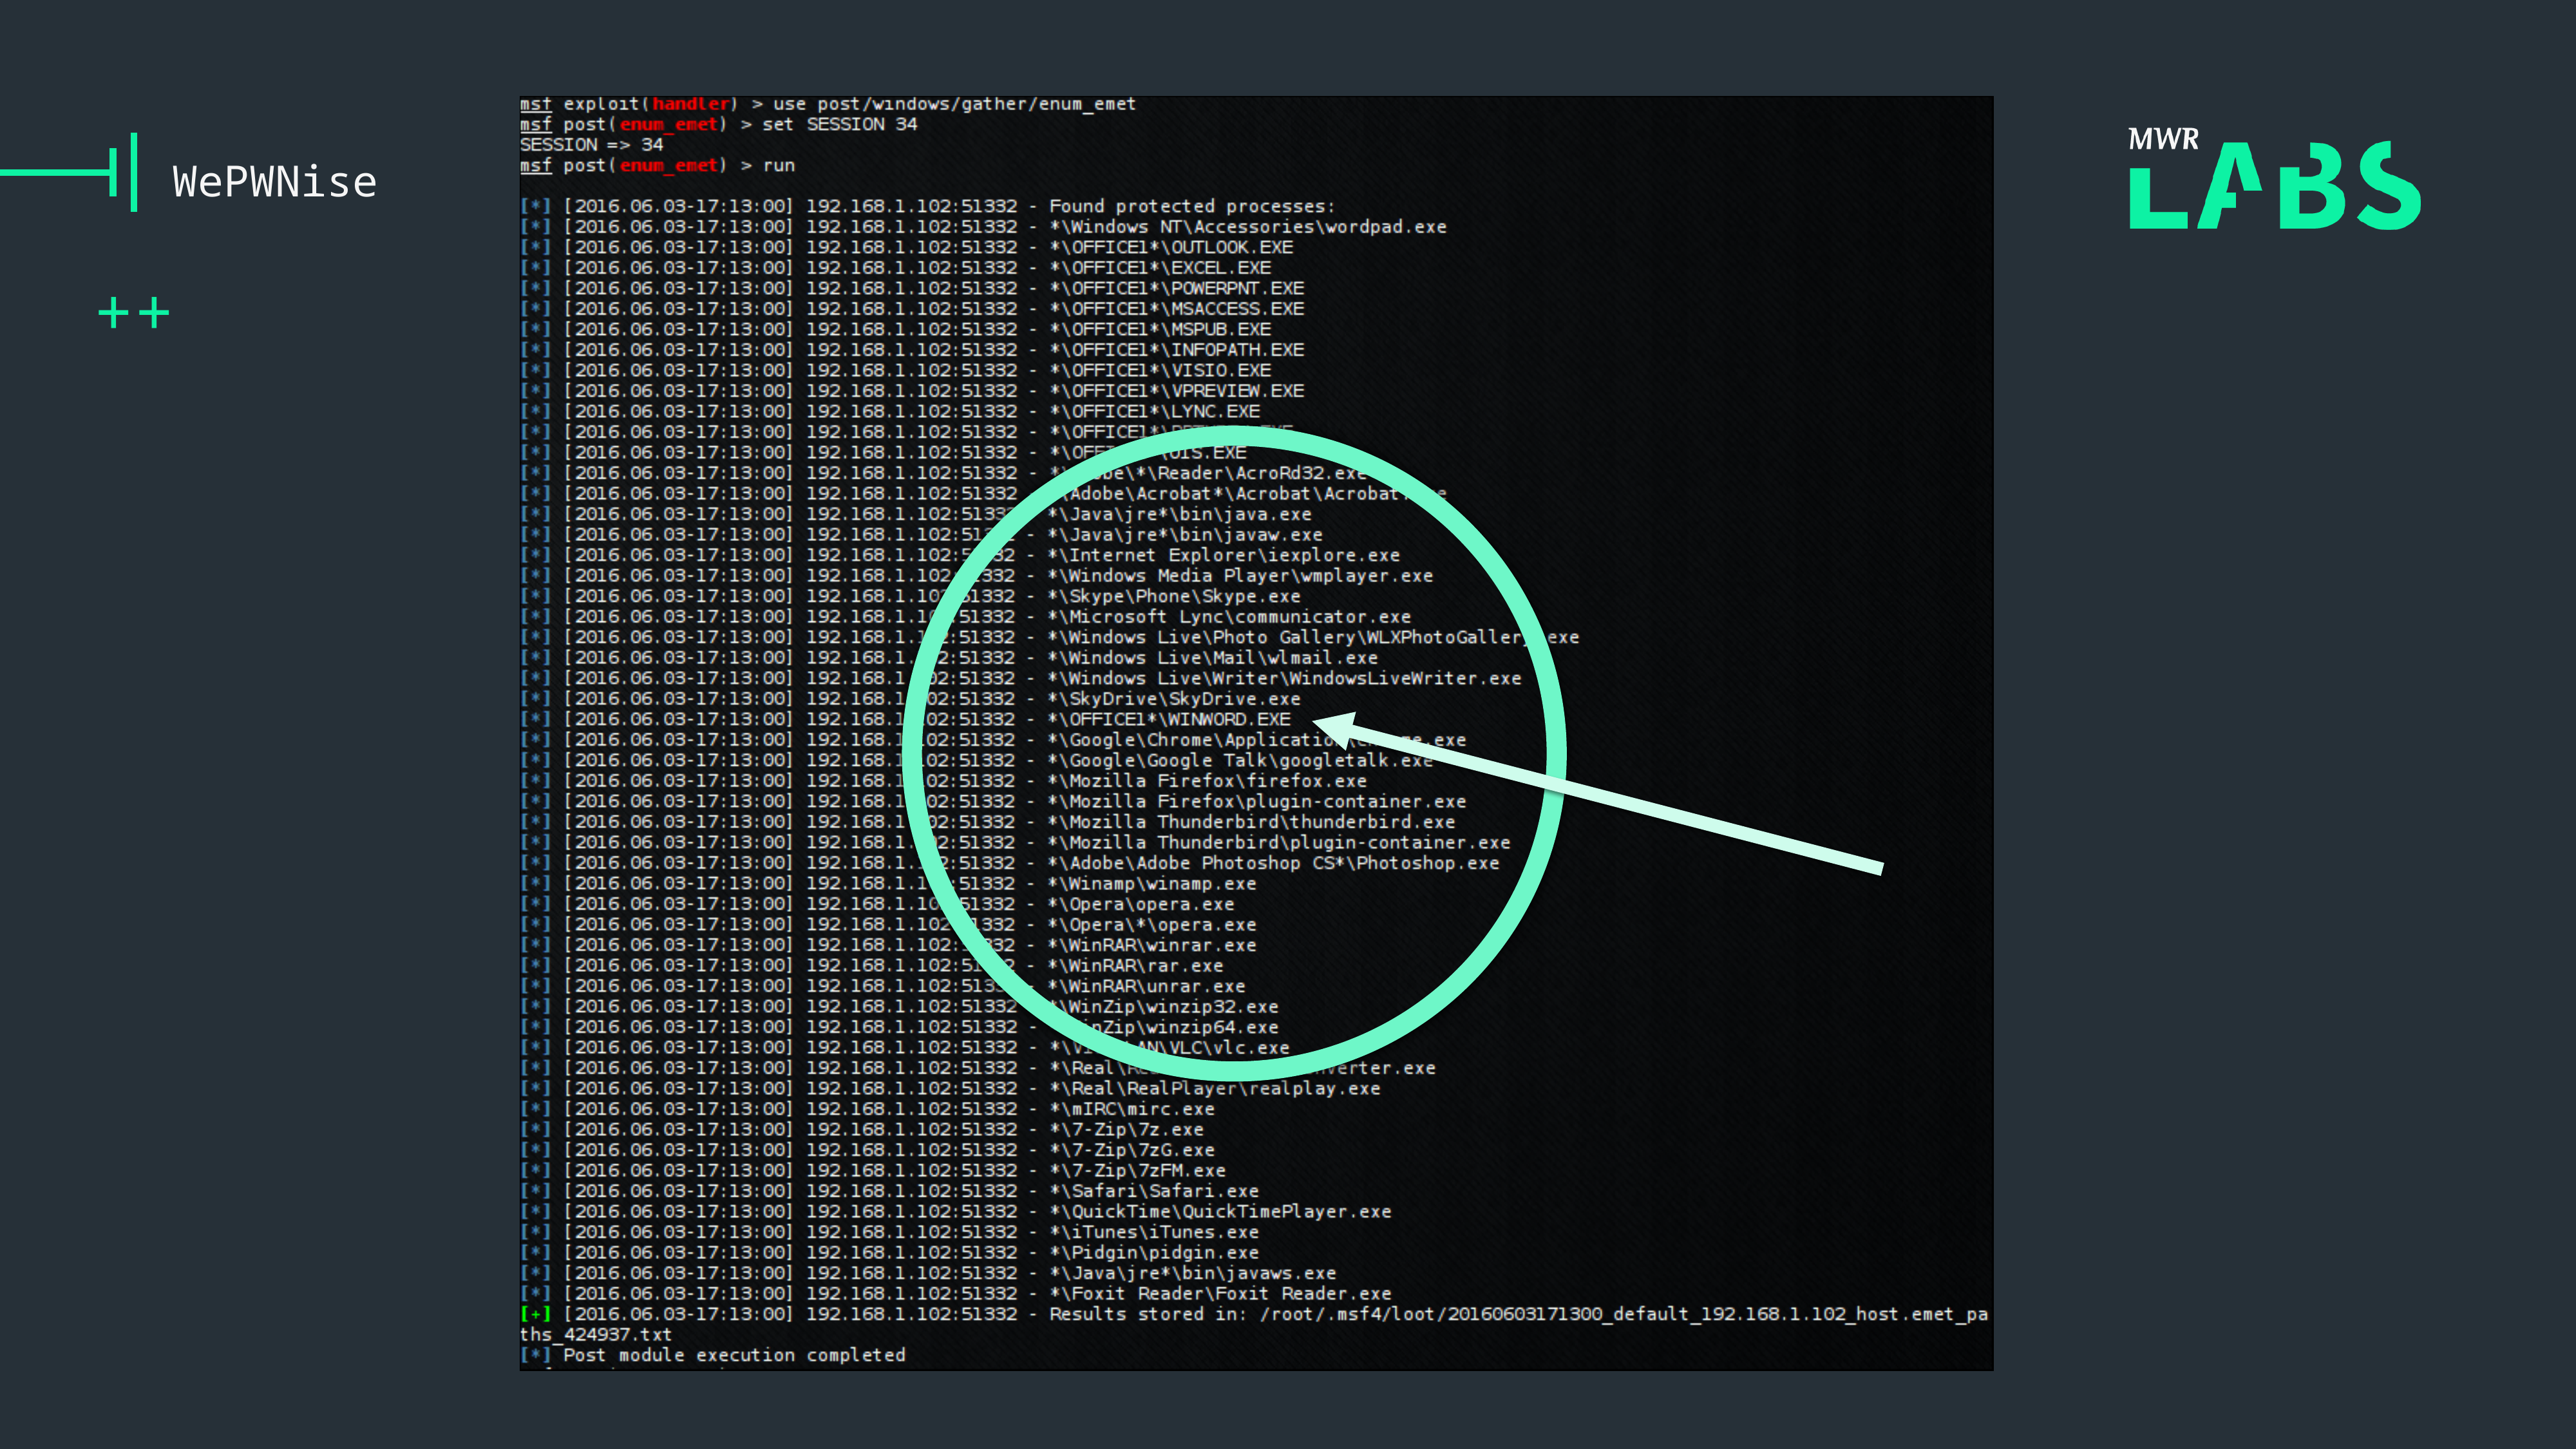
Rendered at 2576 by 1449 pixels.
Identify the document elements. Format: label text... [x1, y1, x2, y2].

picture [520, 96, 1994, 1371]
picture [2128, 128, 2421, 230]
title WePWNise [162, 145, 516, 214]
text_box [1311, 721, 1883, 870]
